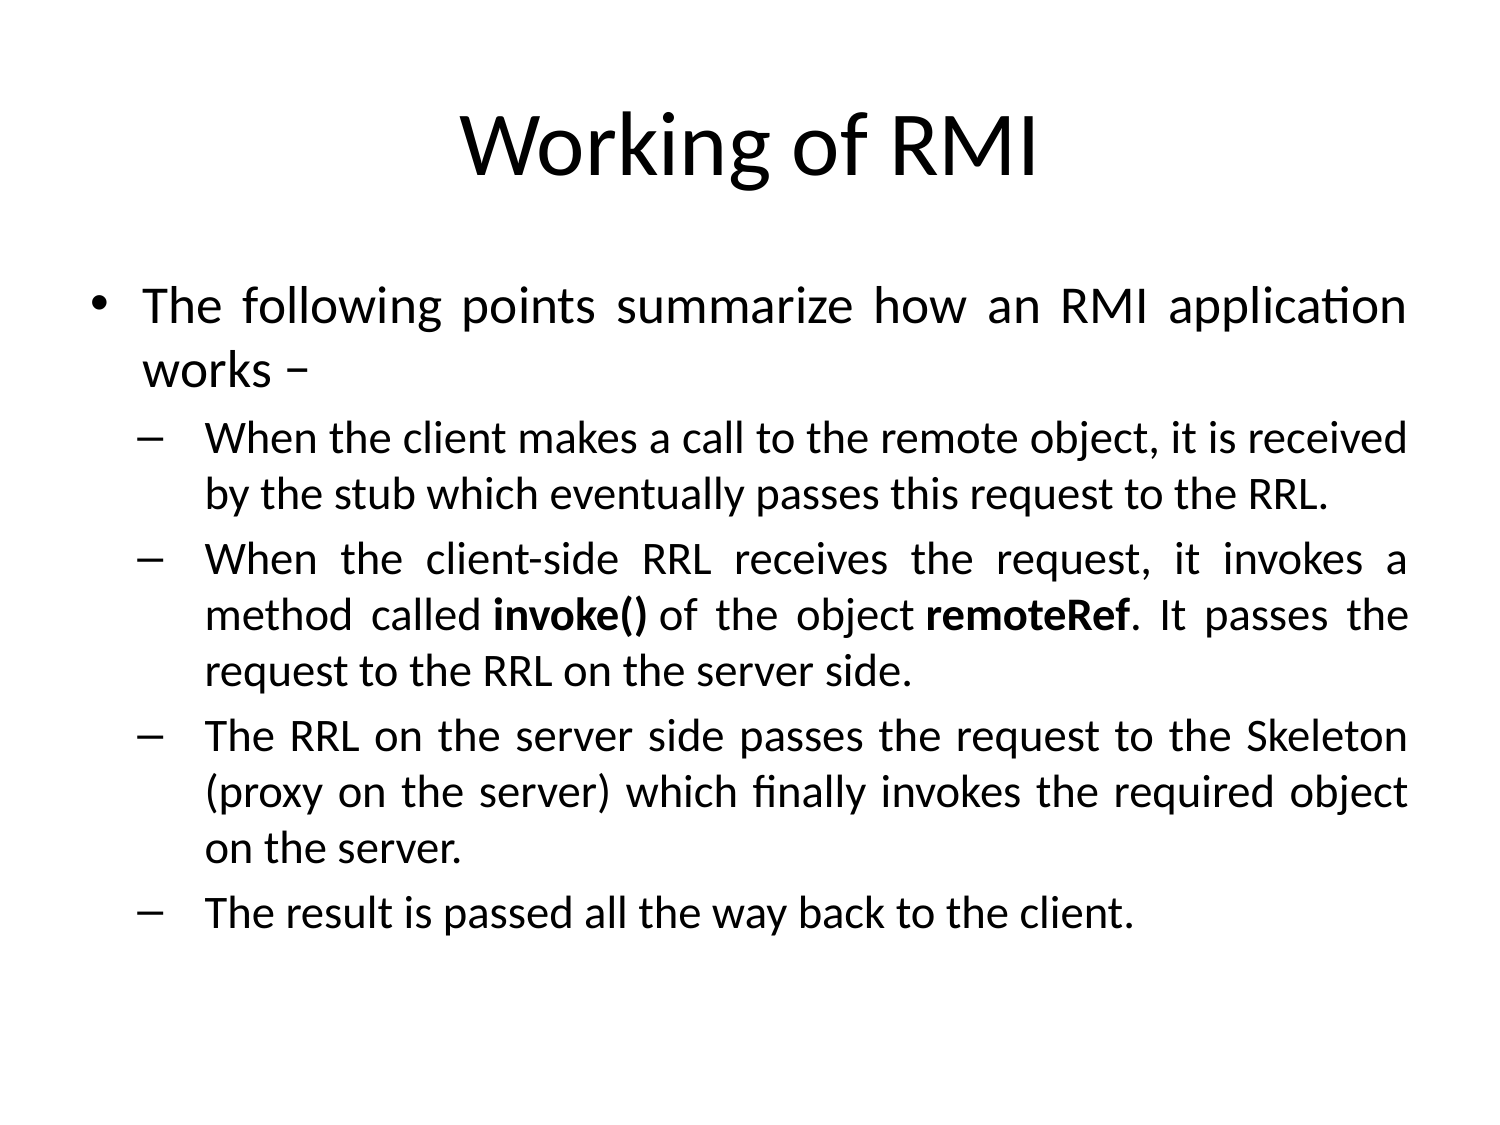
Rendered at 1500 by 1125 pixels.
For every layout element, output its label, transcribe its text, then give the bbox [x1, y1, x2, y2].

list The following points summarize how an RMI application works − When the client makes a call to the remote object, it is received by the stub which eventually passes this request to the RRL. When the client-side RRL receives the request, it invokes a method called invoke() of the object remoteRef. It passes the request to the RRL on the server side. The RRL on the server side passes the request to the Skeleton (proxy on the server) which finally invokes the required object on the server. The result is passed all the way back to the client. [75, 262, 1425, 1005]
title Working of RMI [75, 45, 1425, 233]
